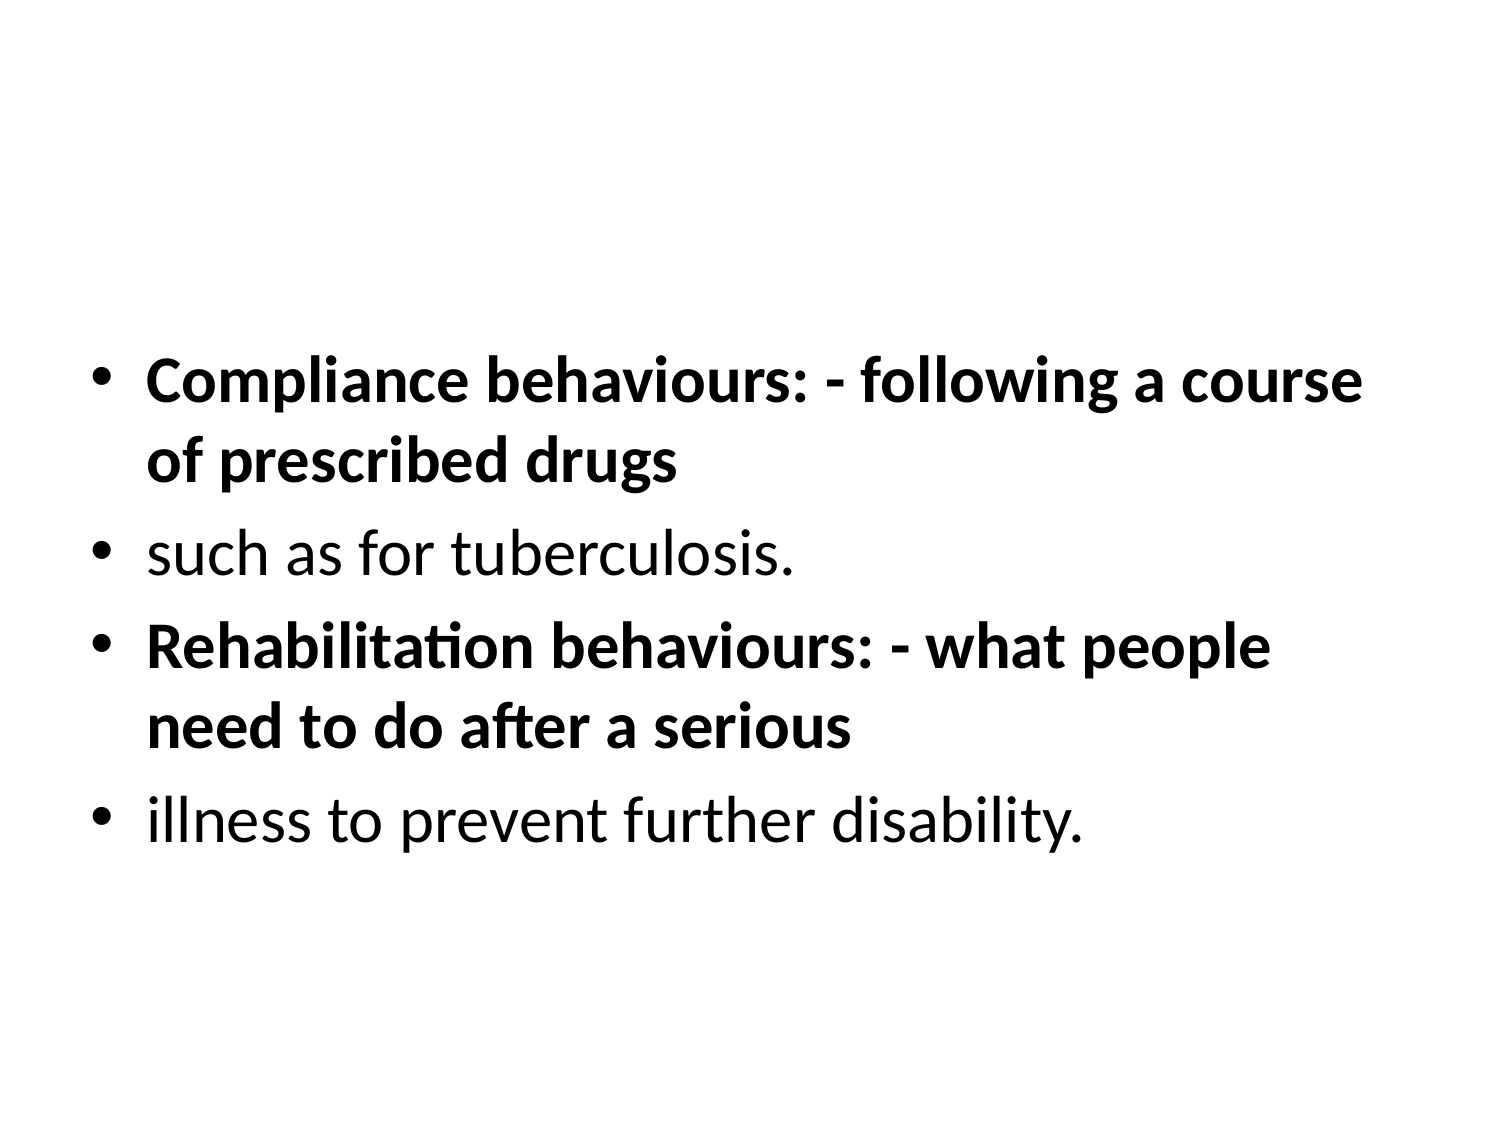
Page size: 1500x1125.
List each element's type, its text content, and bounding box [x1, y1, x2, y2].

list Compliance behaviours: - following a course of prescribed drugs such as for tuberculosis. Rehabilitation behaviours: - what people need to do after a serious illness to prevent further disability. [75, 328, 1425, 926]
